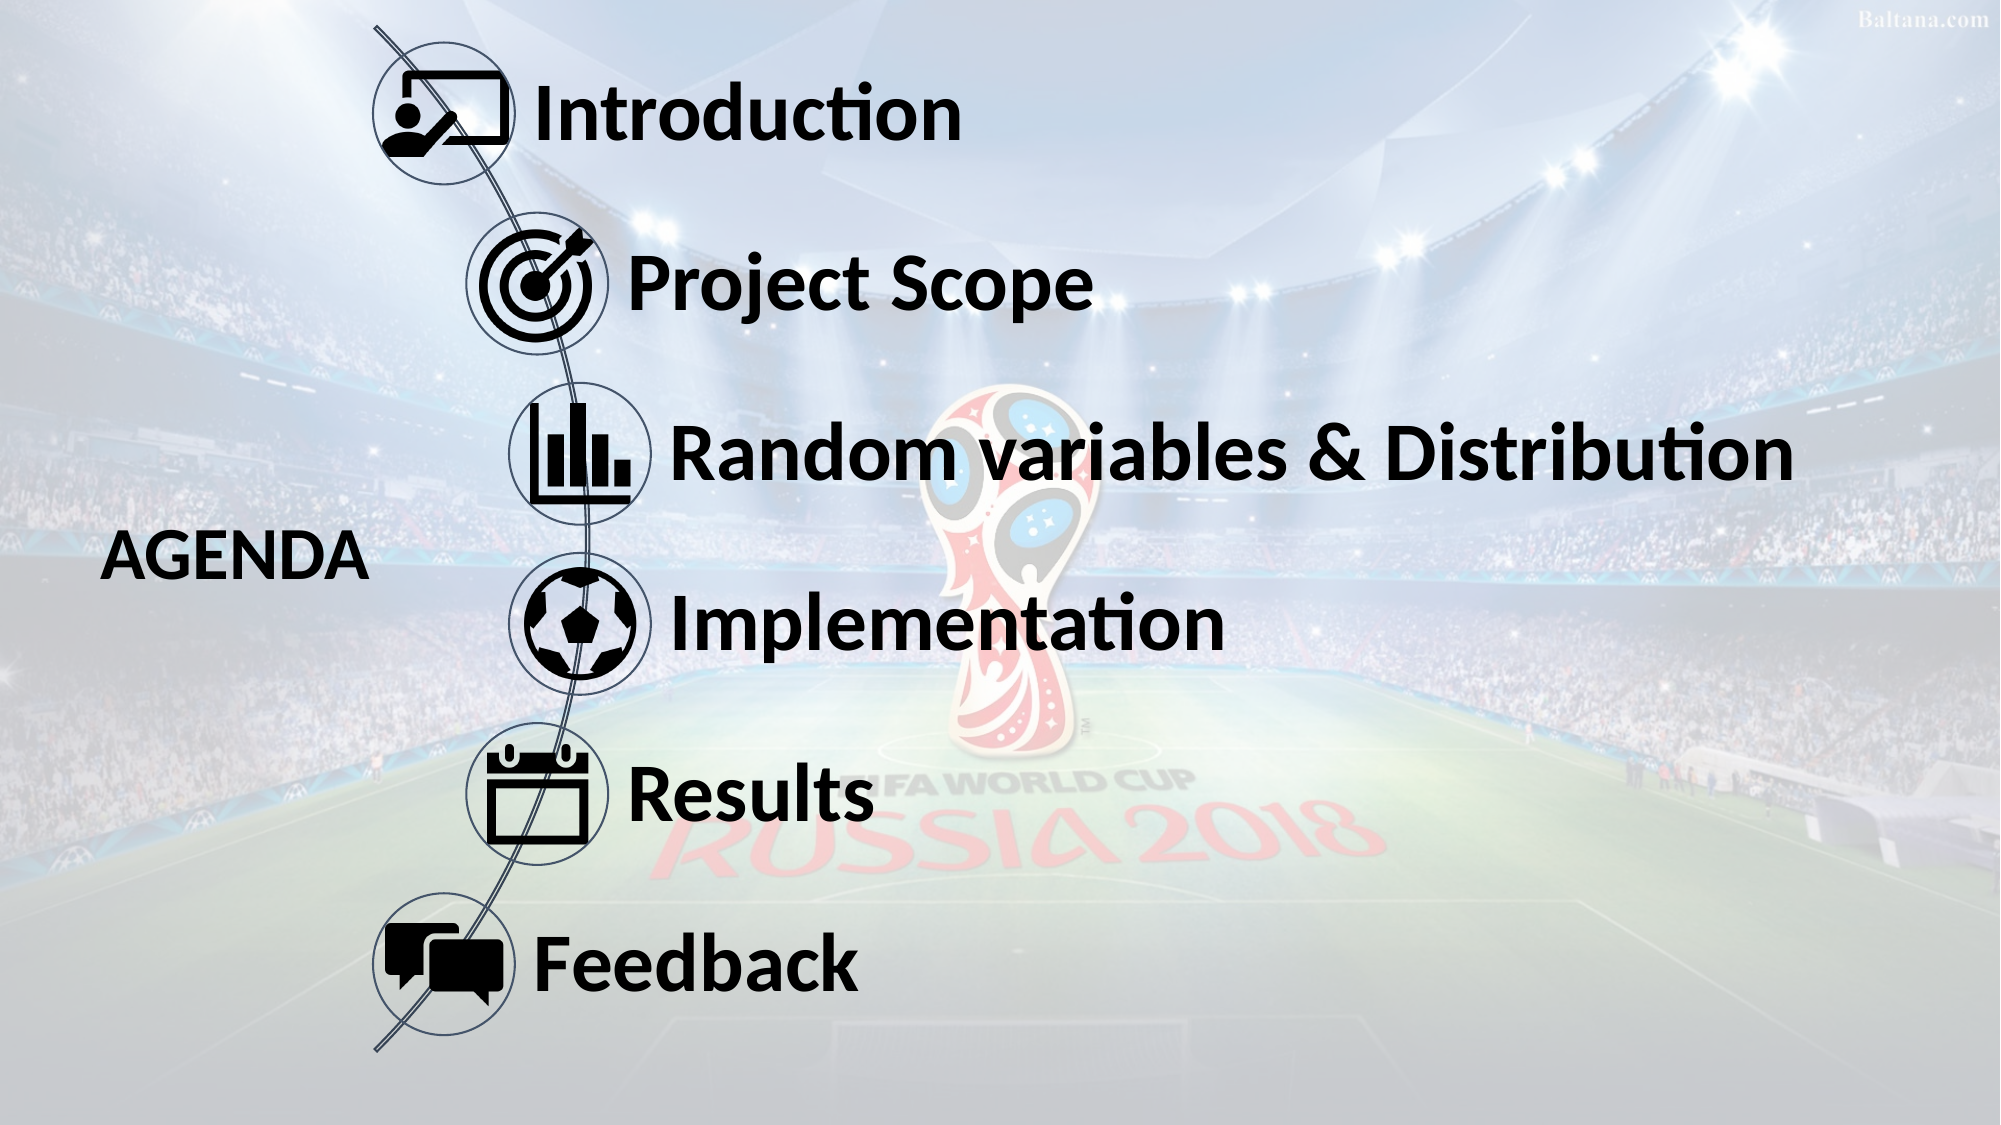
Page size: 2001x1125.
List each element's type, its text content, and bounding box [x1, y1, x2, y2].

text_box AGENDA [85, 496, 357, 602]
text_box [357, 0, 1980, 1078]
